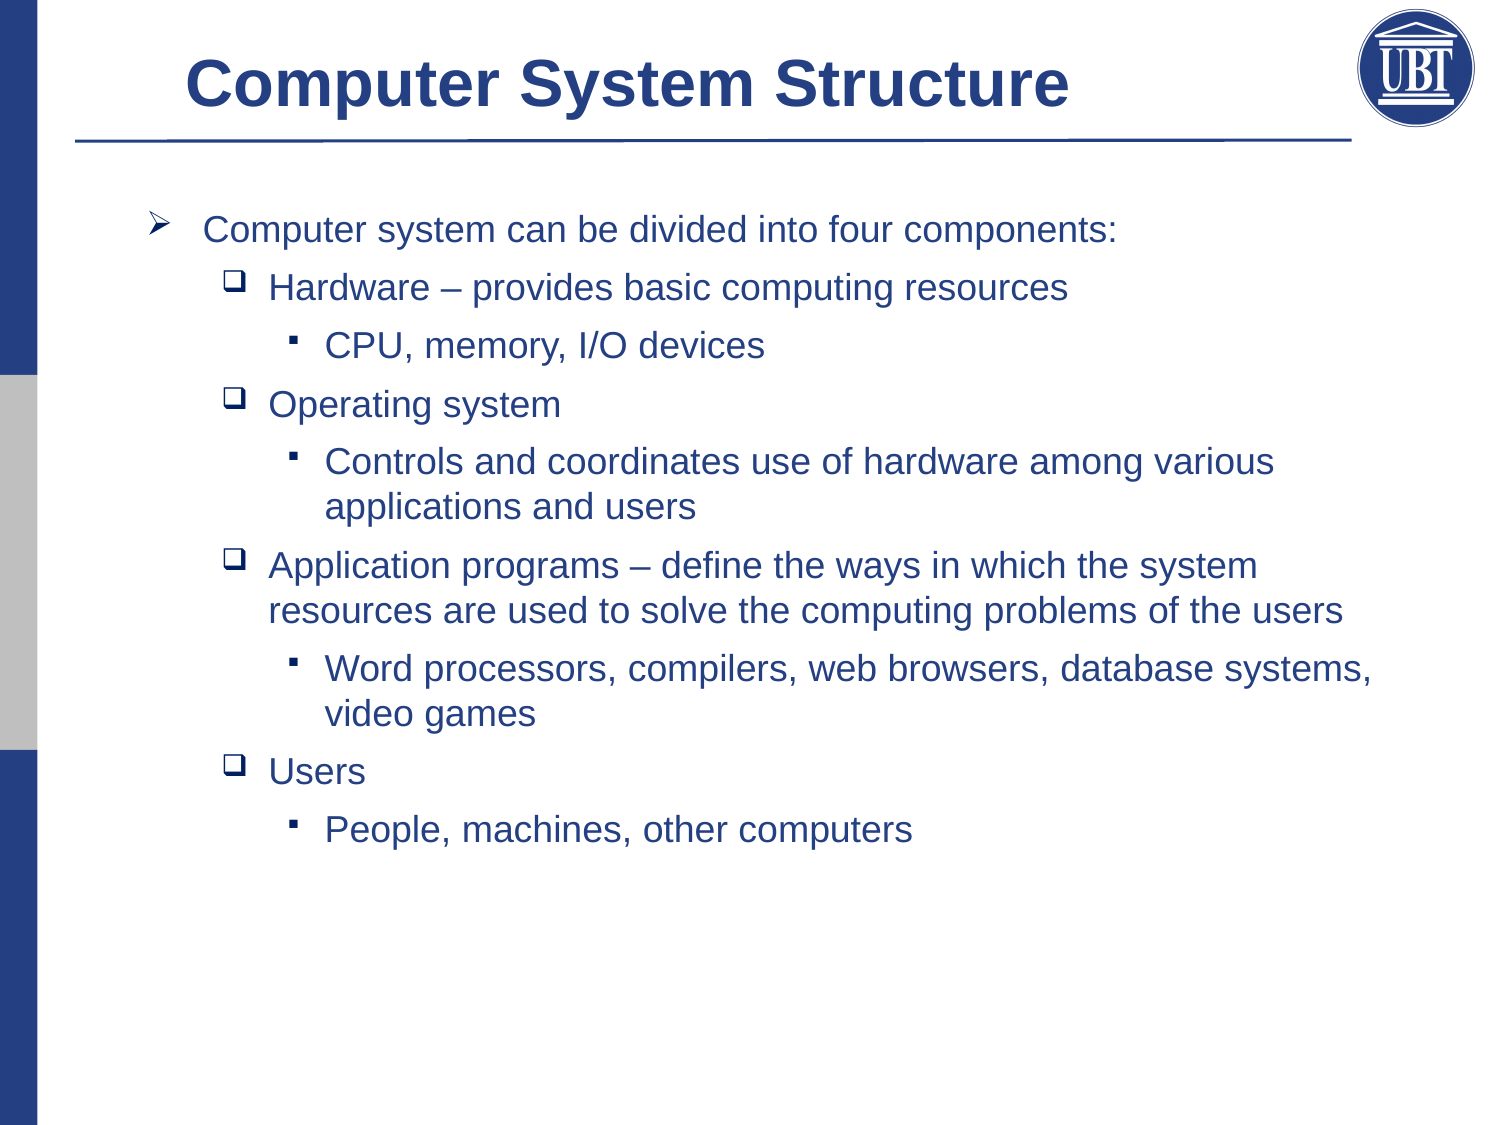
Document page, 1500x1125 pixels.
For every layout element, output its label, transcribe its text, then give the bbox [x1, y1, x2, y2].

title Computer System Structure [170, 33, 1407, 128]
list Computer system can be divided into four components: Hardware – provides basic computing resources CPU, memory, I/O devices Operating system Controls and coordinates use of hardware among various applications and users Application programs – define the ways in which the system resources are used to solve the computing problems of the users Word processors, compilers, web browsers, database systems, video games Users People, machines, other computers [131, 197, 1407, 934]
picture [1351, 5, 1481, 136]
